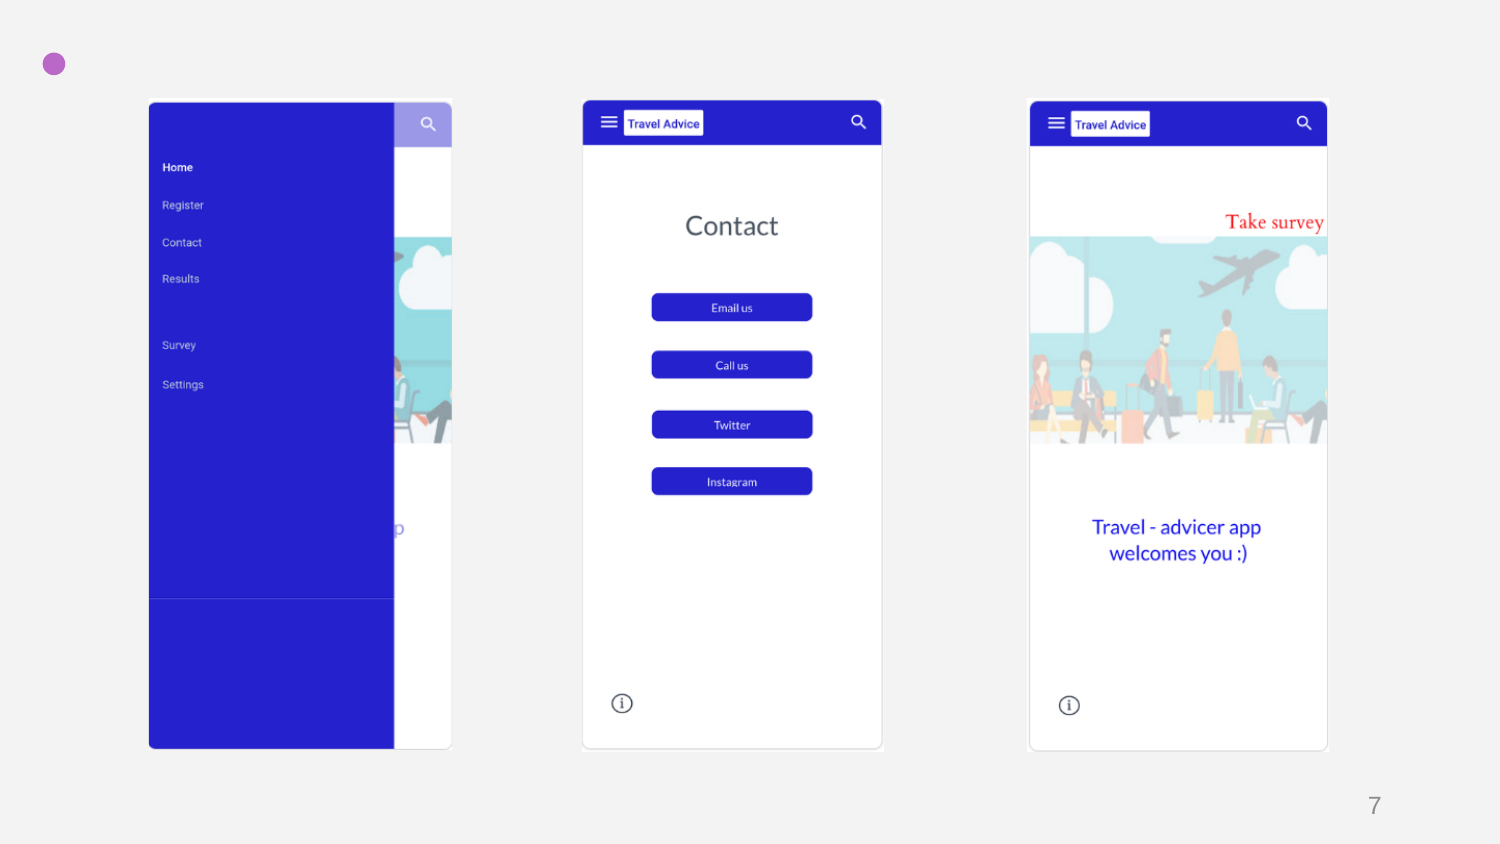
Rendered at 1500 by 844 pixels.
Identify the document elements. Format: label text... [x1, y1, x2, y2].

picture [581, 98, 885, 752]
picture [1026, 98, 1330, 752]
slide_number 7 [1059, 782, 1397, 828]
picture [148, 98, 453, 750]
